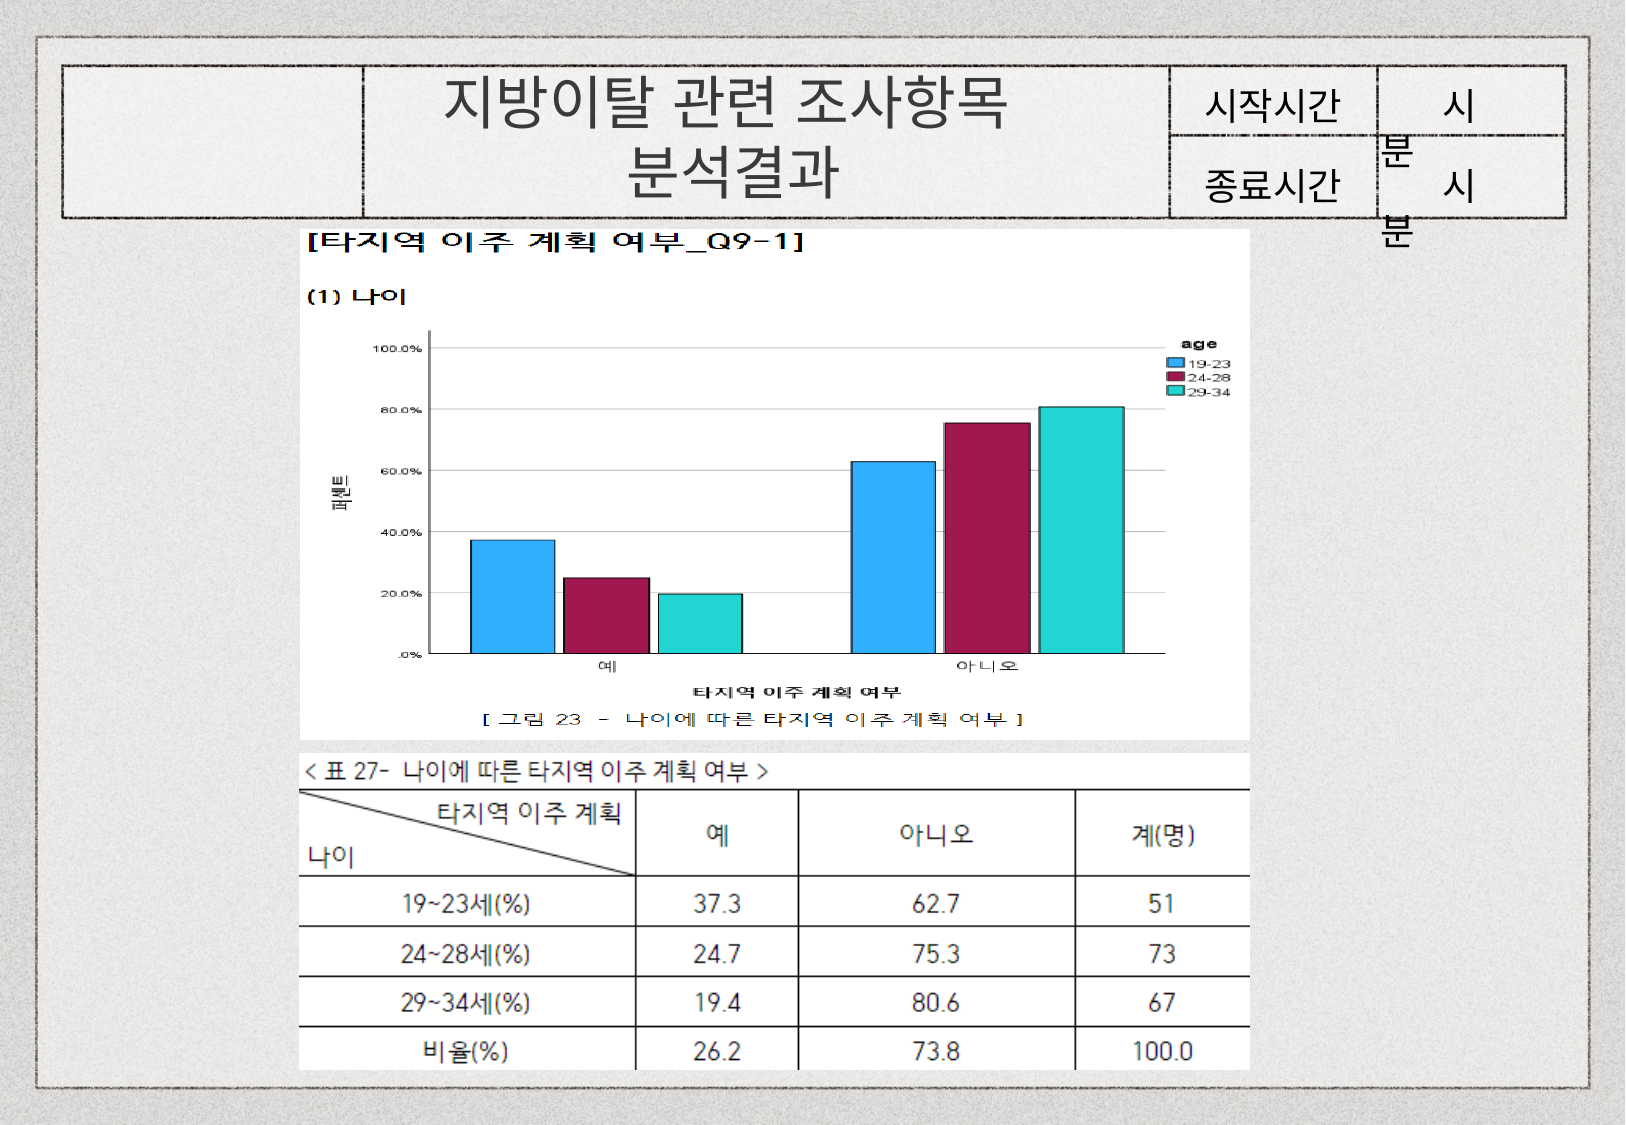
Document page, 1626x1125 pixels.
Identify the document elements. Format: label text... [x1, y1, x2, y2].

picture [0, 0, 1626, 1125]
text_box 지방이탈 관련 조사항목 분석결과 [323, 58, 1145, 214]
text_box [1189, 75, 1599, 217]
